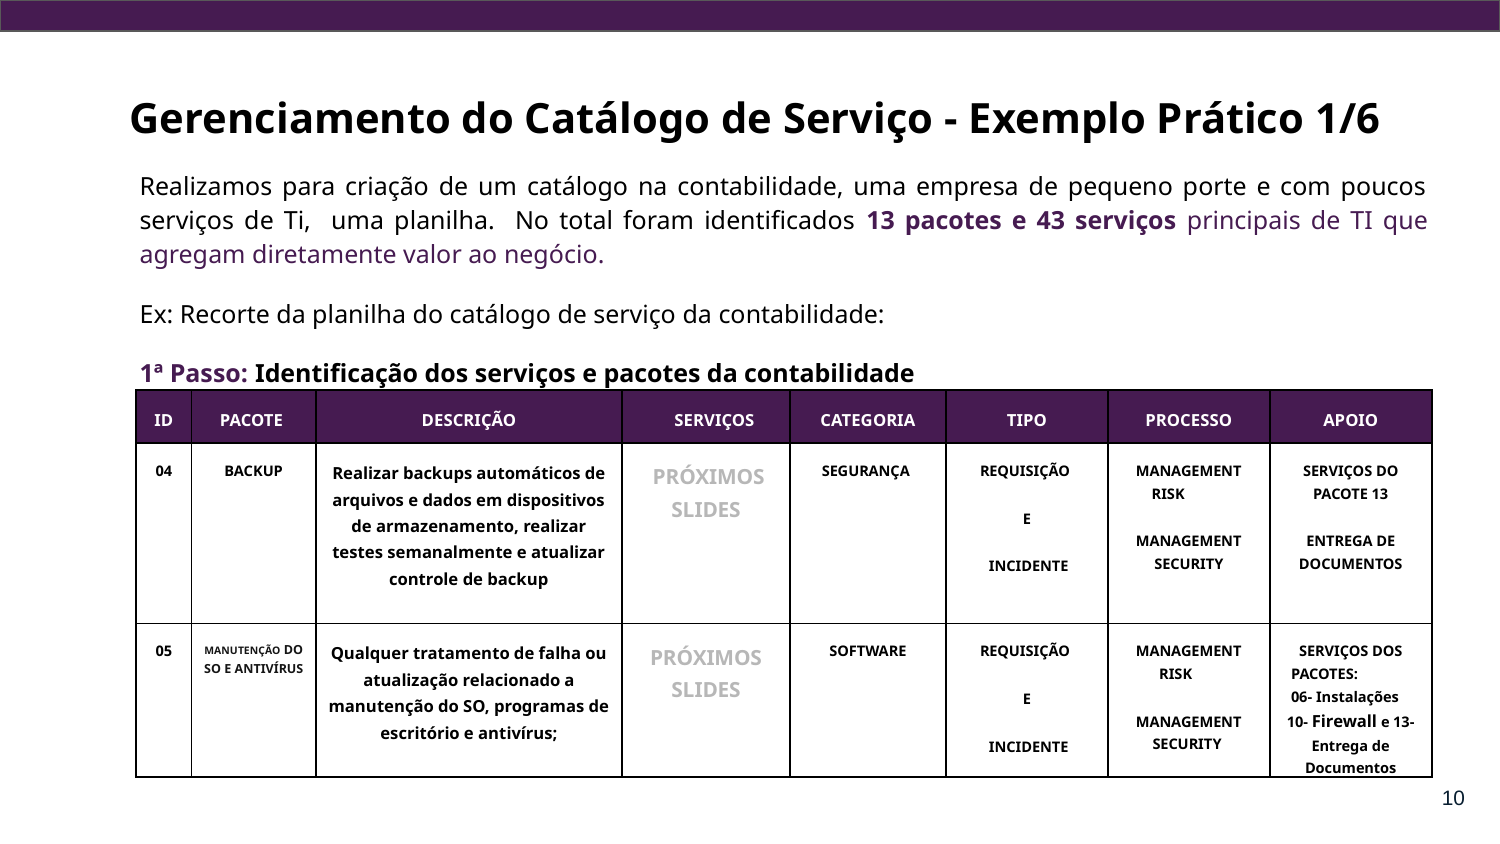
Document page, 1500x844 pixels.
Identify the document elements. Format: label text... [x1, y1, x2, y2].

table_cell Realizar backups automáticos de arquivos e dados em dispositivos de armazenamento, realizar testes semanalmente e atualizar controle de backup [317, 444, 621, 623]
table_cell MANUTENÇÃO DO SO E ANTIVÍRUS [192, 624, 315, 776]
table_cell SERVIÇOS DOS PACOTES: 06- Instalações 10- Firewall e 13-Entrega de Documentos [1271, 624, 1431, 776]
table_cell SEGURANÇA [791, 444, 945, 623]
table_header PACOTE [192, 391, 315, 442]
table_header ID [137, 391, 191, 442]
table_header APOIO [1271, 391, 1431, 442]
table_cell 05 [137, 624, 191, 776]
table_header CATEGORIA [791, 391, 945, 442]
slide_number ‹#› [1389, 764, 1480, 830]
table_header SERVIÇOS [623, 391, 789, 442]
table_cell 04 [137, 444, 191, 623]
table_cell REQUISIÇÃO E INCIDENTE [947, 624, 1107, 776]
table_cell REQUISIÇÃO E INCIDENTE [947, 444, 1107, 623]
table_cell Qualquer tratamento de falha ou atualização relacionado a manutenção do SO, programas de escritório e antivírus; [317, 624, 621, 776]
text_box Realizamos para criação de um catálogo na contabilidade, uma empresa de pequeno porte e com poucos serviços de Ti, uma planilha. No total foram identificados 13 pacotes e 43 serviços principais de TI que agregam diretamente valor ao negócio. Ex: Recorte da planilha do catálogo de serviço da contabilidade: 1ª Passo: Identificação dos serviços e pacotes da contabilidade [124, 150, 1444, 403]
table_header DESCRIÇÃO [317, 391, 621, 442]
text_box Gerenciamento do Catálogo de Serviço - Exemplo Prático 1/6 [114, 76, 1411, 157]
table_header TIPO [947, 391, 1107, 442]
table_cell BACKUP [192, 444, 315, 623]
table_cell SOFTWARE [791, 624, 945, 776]
table_cell PRÓXIMOS SLIDES [623, 444, 789, 623]
table_cell MANAGEMENT RISK MANAGEMENT SECURITY [1109, 444, 1269, 623]
table_cell SERVIÇOS DO PACOTE 13 ENTREGA DE DOCUMENTOS [1271, 444, 1431, 623]
table_cell MANAGEMENT RISK MANAGEMENT SECURITY [1109, 624, 1269, 776]
table_cell PRÓXIMOS SLIDES [623, 624, 789, 776]
table_header PROCESSO [1109, 391, 1269, 442]
